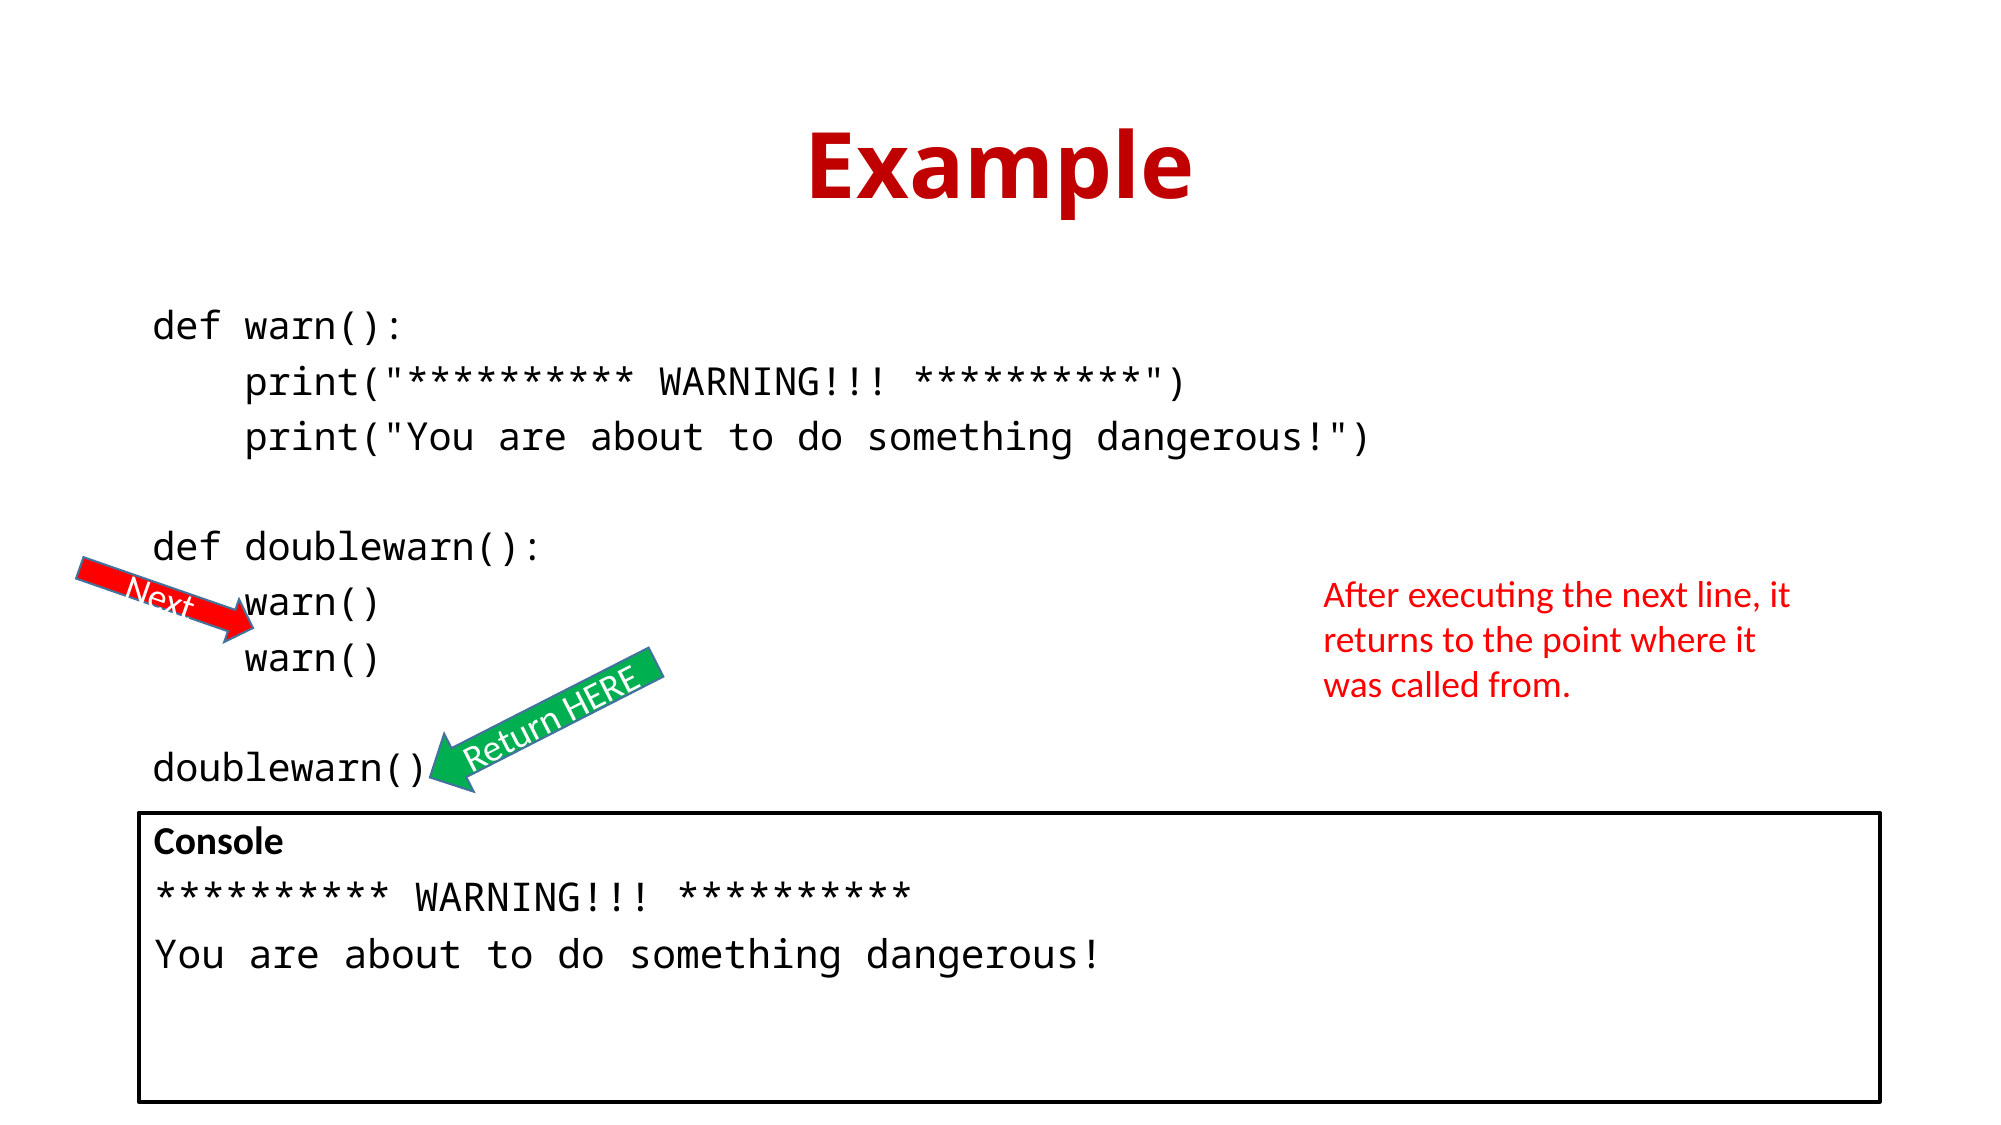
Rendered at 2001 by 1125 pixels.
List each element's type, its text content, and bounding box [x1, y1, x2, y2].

text_box Next [74, 555, 255, 645]
text_box After executing the next line, it returns to the point where it was called from. [1308, 562, 1834, 713]
text_box Return HERE [428, 646, 665, 794]
list def warn(): print("********** WARNING!!! **********") print("You are about to do something dangerous!") def doublewarn(): warn() warn() doublewarn() [137, 299, 1898, 800]
title Example [137, 59, 1863, 278]
text_box Console ********** WARNING!!! ********** You are about to do something dangerous! [138, 812, 1880, 1102]
